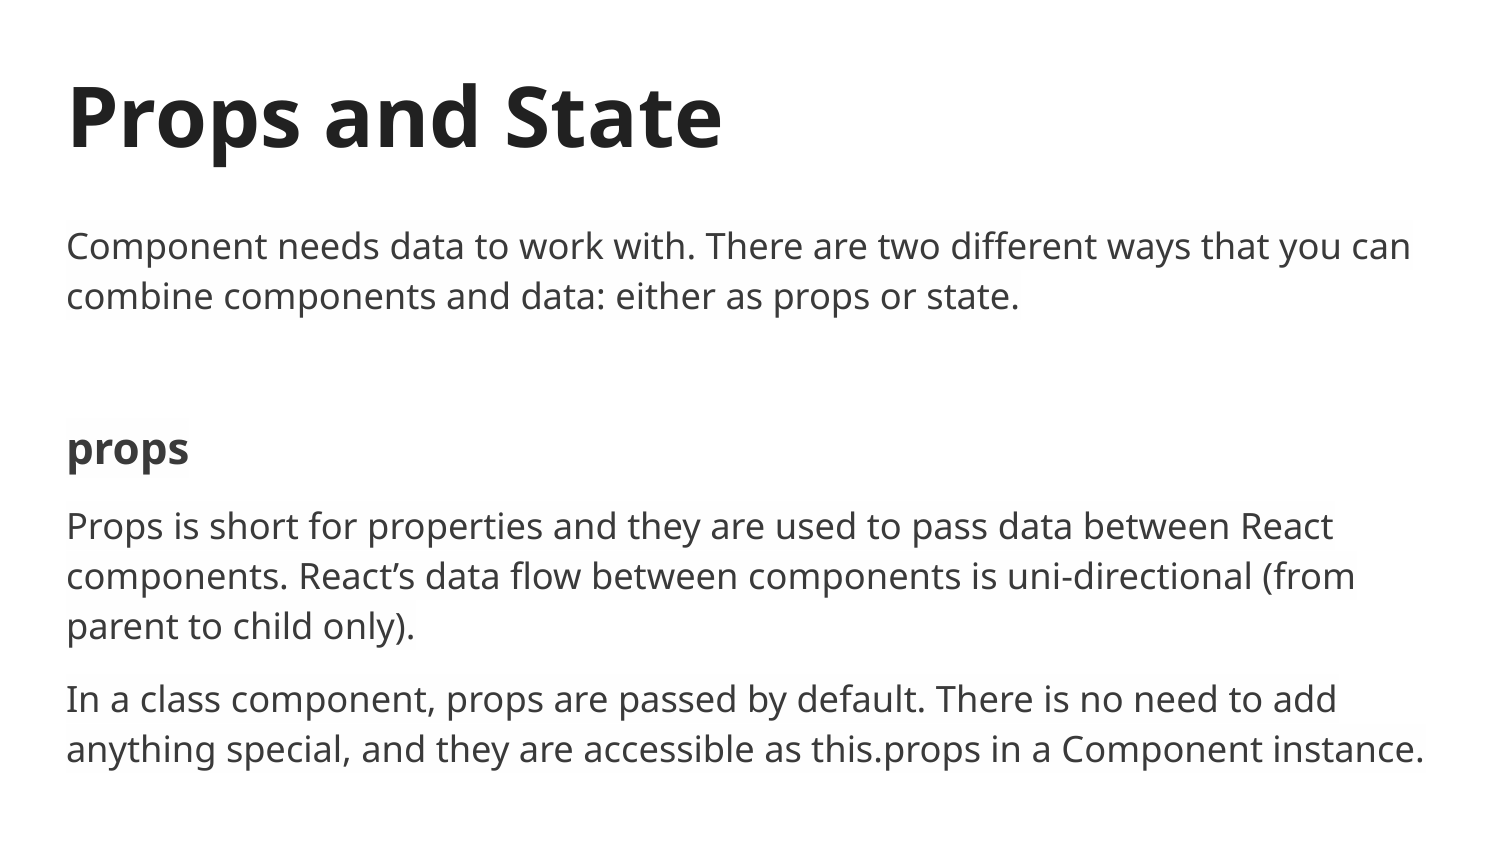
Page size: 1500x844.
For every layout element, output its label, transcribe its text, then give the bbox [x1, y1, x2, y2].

title Props and State [51, 48, 1449, 180]
list Component needs data to work with. There are two different ways that you can combine components and data: either as props or state. props Props is short for properties and they are used to pass data between React components. React’s data flow between components is uni-directional (from parent to child only). In a class component, props are passed by default. There is no need to add anything special, and they are accessible as this.props in a Component instance. [51, 201, 1449, 808]
